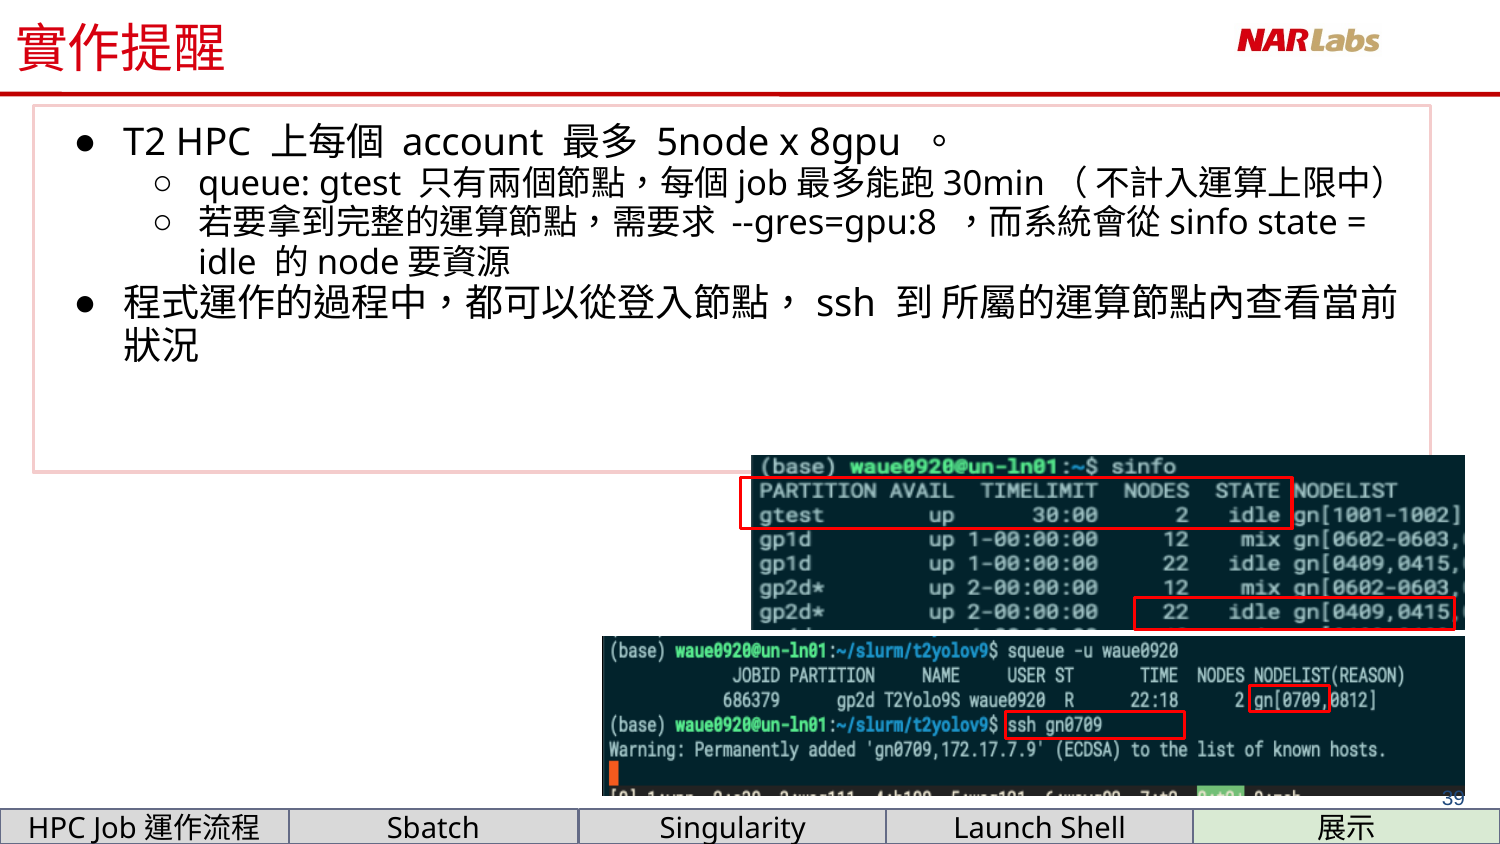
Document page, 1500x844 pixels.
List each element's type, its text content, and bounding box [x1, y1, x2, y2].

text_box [601, 636, 1465, 796]
text_box HPC Job運作流程 [0, 809, 288, 844]
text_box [740, 455, 1466, 631]
text_box Singularity [579, 809, 887, 844]
text_box Sbatch [288, 809, 578, 844]
slide_number ‹#› [1389, 764, 1480, 809]
text_box 展示 [1193, 809, 1500, 844]
title 實作提醒 [0, 0, 1398, 94]
text_box Launch Shell [887, 809, 1193, 844]
list T2 HPC 上每個 account 最多 5node x 8gpu 。 queue: gtest 只有兩個節點，每個job最多能跑30min（ 不計入運算上限中） 若要拿到完整的運算節點，需要求 --gres=gpu:8 ，而系統會從sinfo state = idle 的node要資源 程式運作的過程中，都可以從登入節點，ssh 到 所屬的運算節點內查看當前狀況 [33, 105, 1431, 473]
